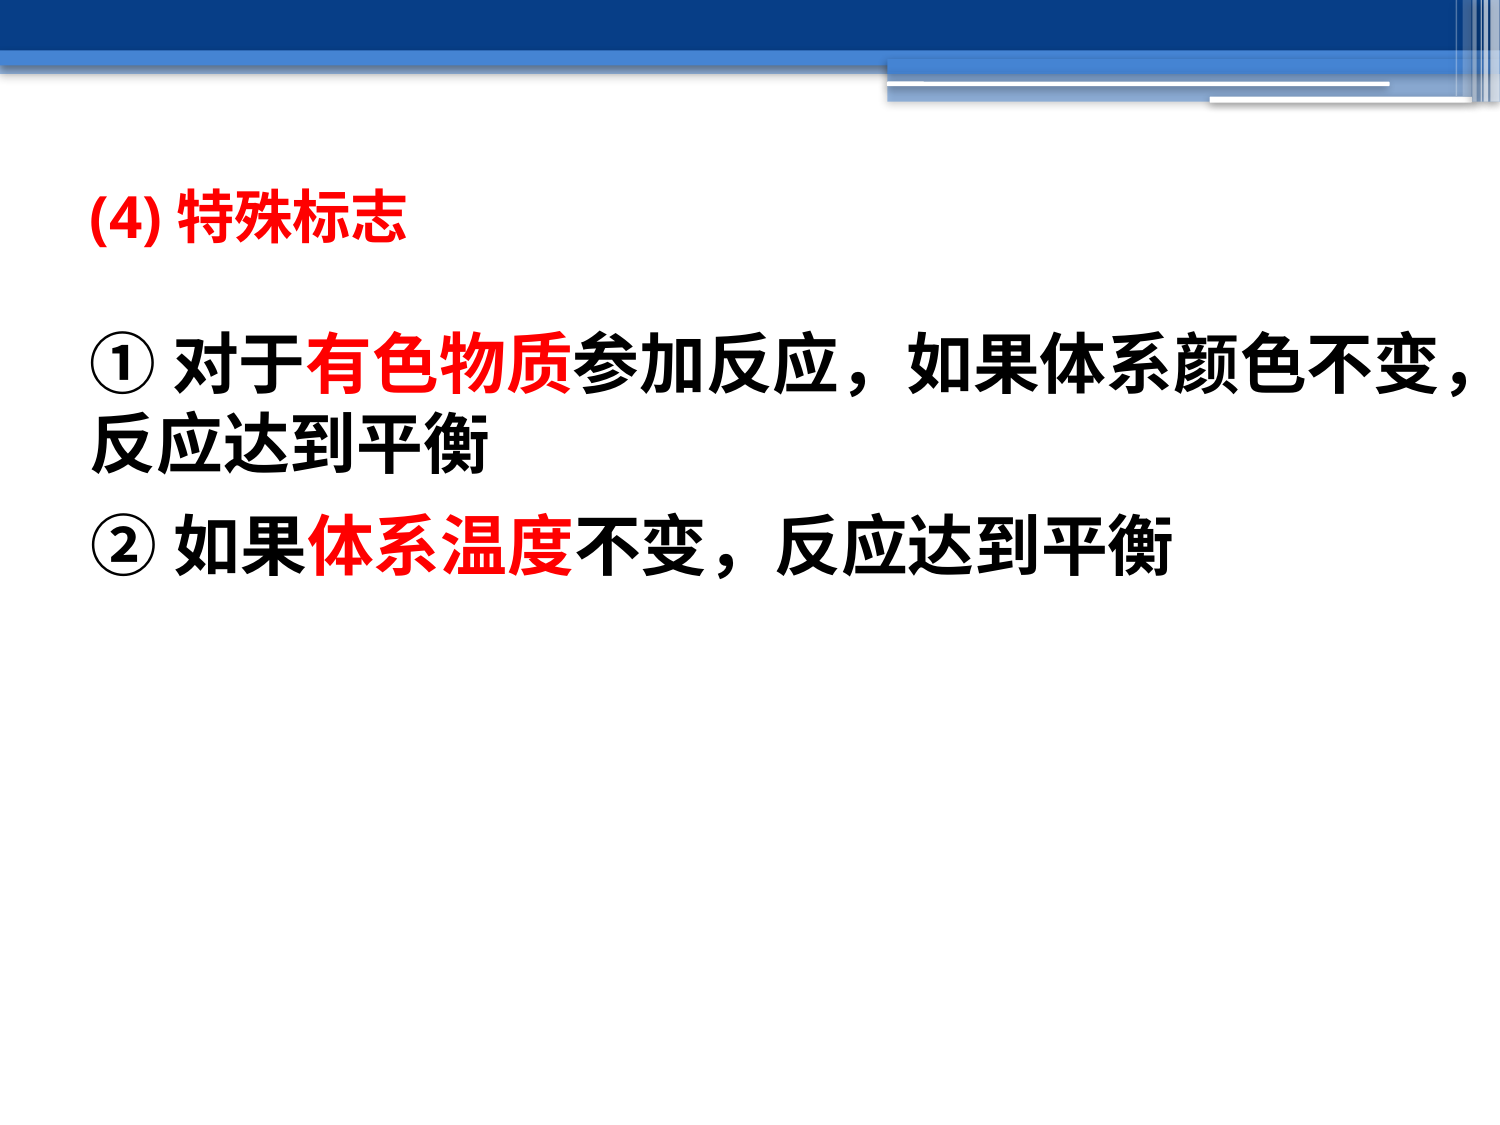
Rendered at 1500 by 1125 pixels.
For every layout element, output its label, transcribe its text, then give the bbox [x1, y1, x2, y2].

text_box (4)特殊标志 [74, 172, 1427, 268]
text_box ②如果体系温度不变，反应达到平衡 [76, 496, 1470, 592]
text_box ①对于有色物质参加反应，如果体系颜色不变，反应达到平衡 [74, 314, 1500, 490]
